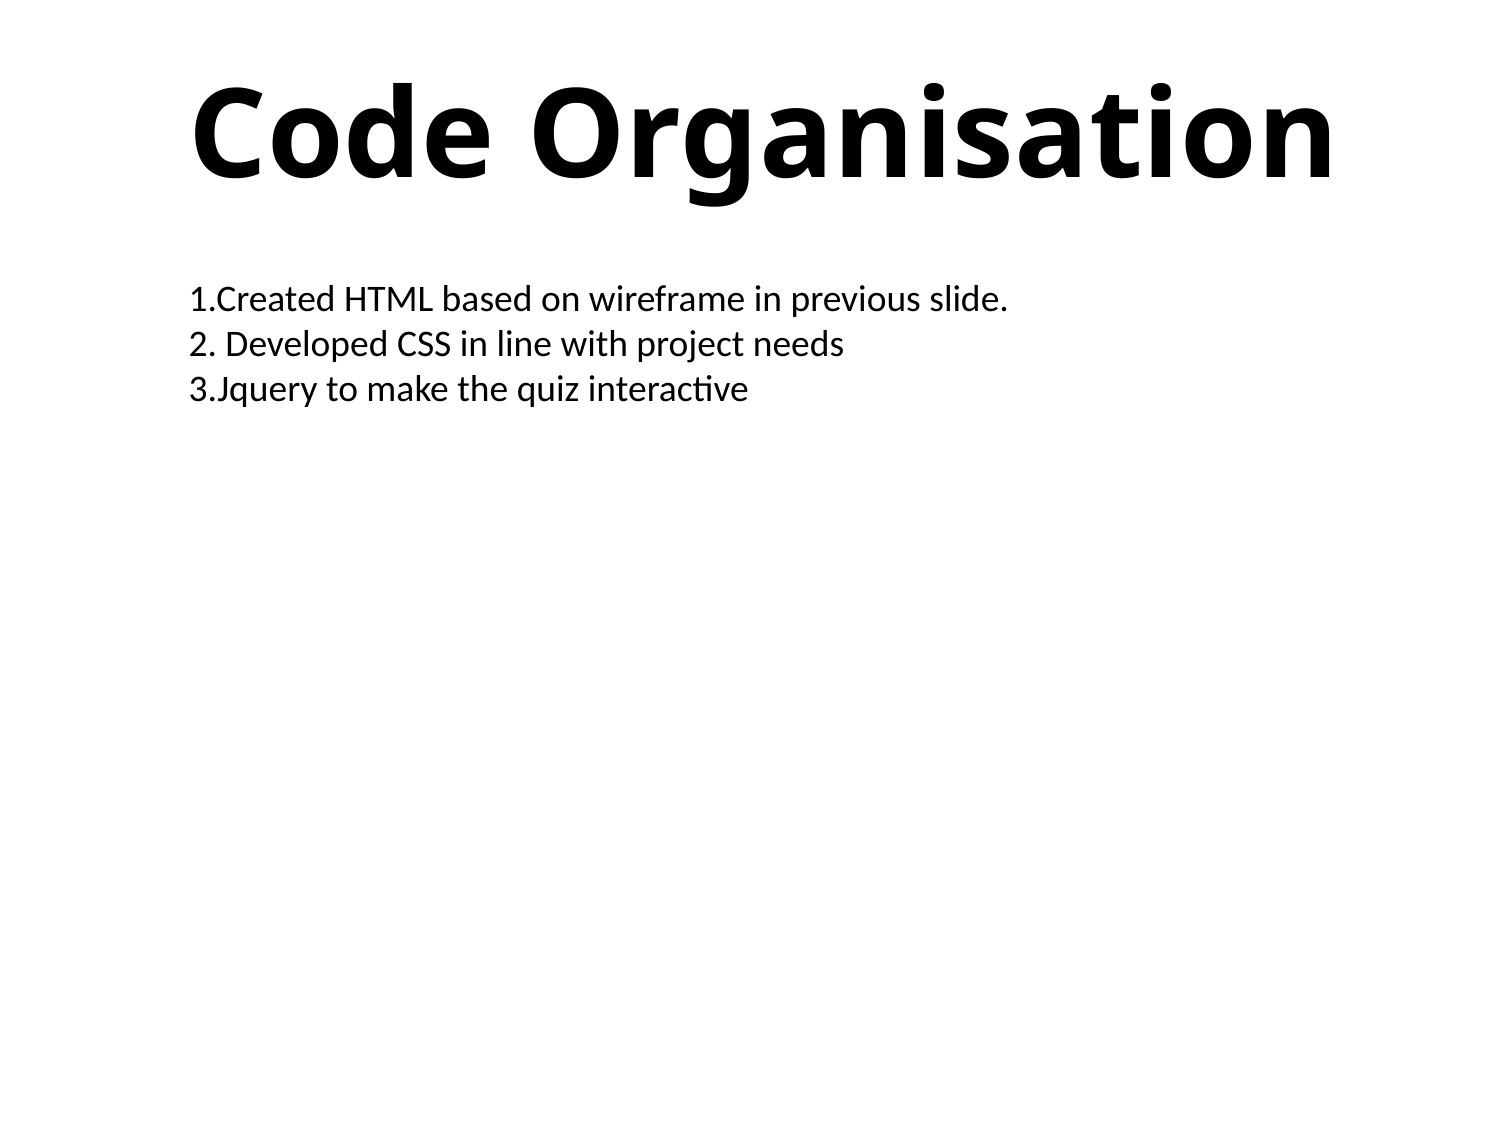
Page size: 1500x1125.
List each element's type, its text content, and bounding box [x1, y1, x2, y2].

title Code Organisation [125, 62, 1401, 212]
text_box 1.Created HTML based on wireframe in previous slide. 2. Developed CSS in line with project needs 3.Jquery to make the quiz interactive [173, 266, 1389, 462]
